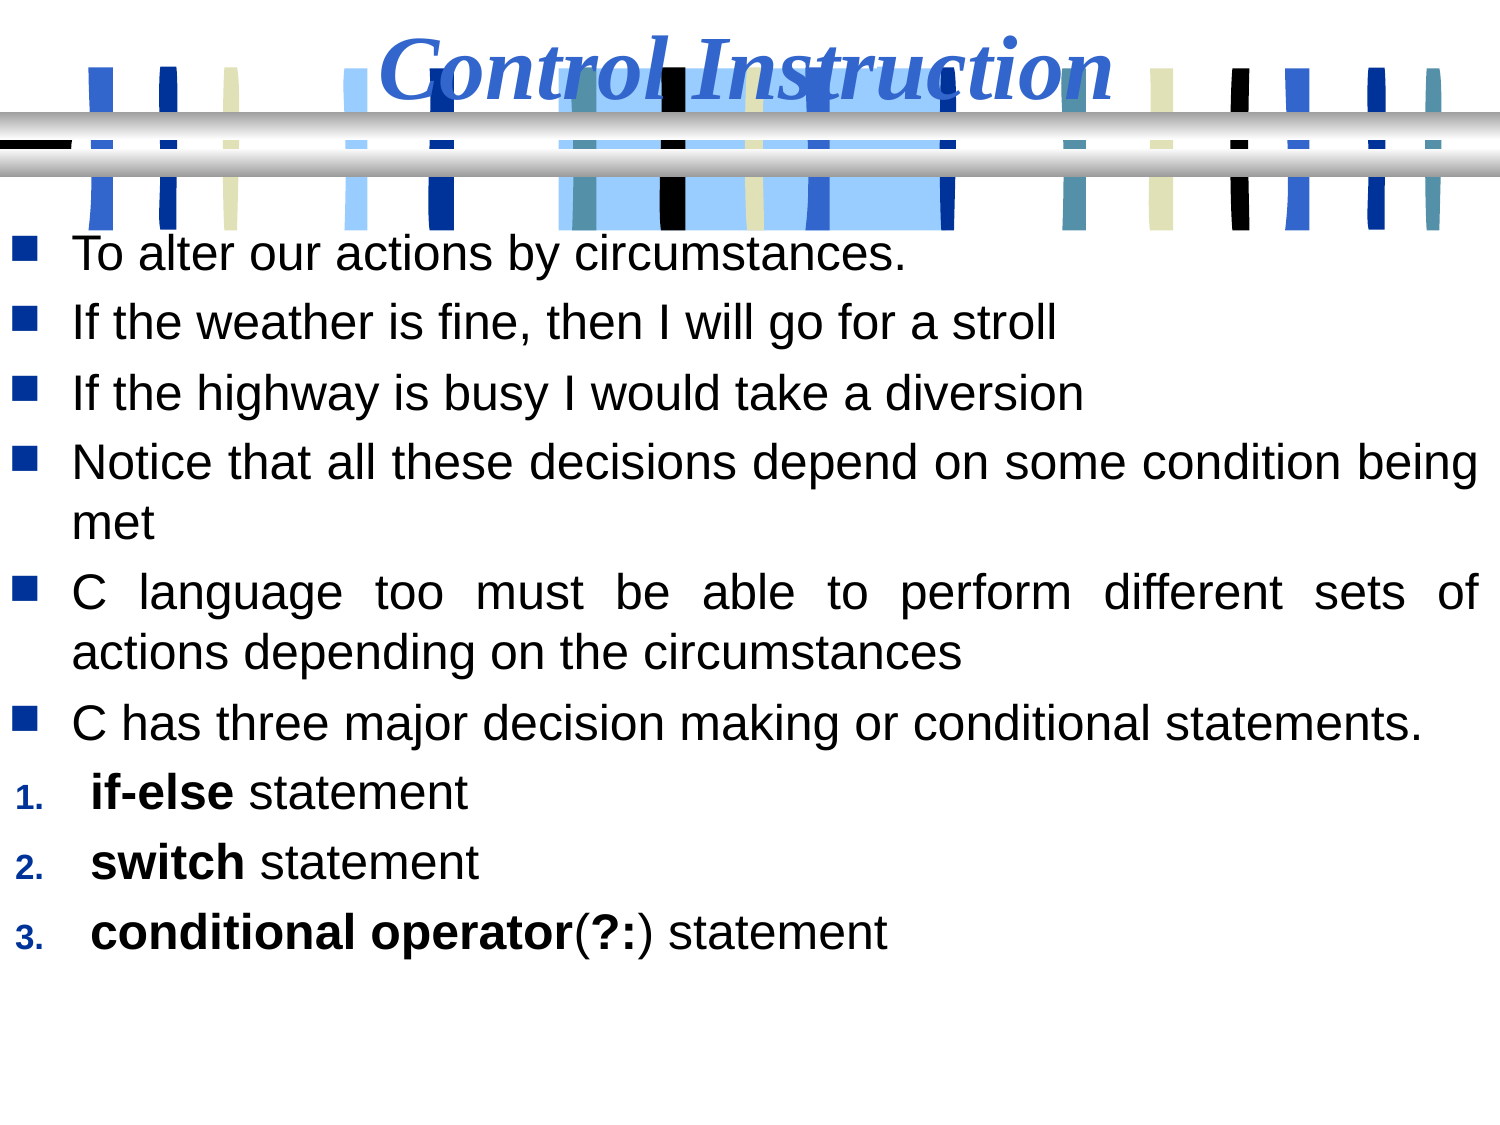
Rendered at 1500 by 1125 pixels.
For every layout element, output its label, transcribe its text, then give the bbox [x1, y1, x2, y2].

title Control Instruction [0, 0, 1495, 125]
list To alter our actions by circumstances. If the weather is fine, then I will go for a stroll If the highway is busy I would take a diversion Notice that all these decisions depend on some condition being met C language too must be able to perform different sets of actions depending on the circumstances C has three major decision making or conditional statements. if-else statement switch statement conditional operator(?:) statement [0, 212, 1495, 1088]
